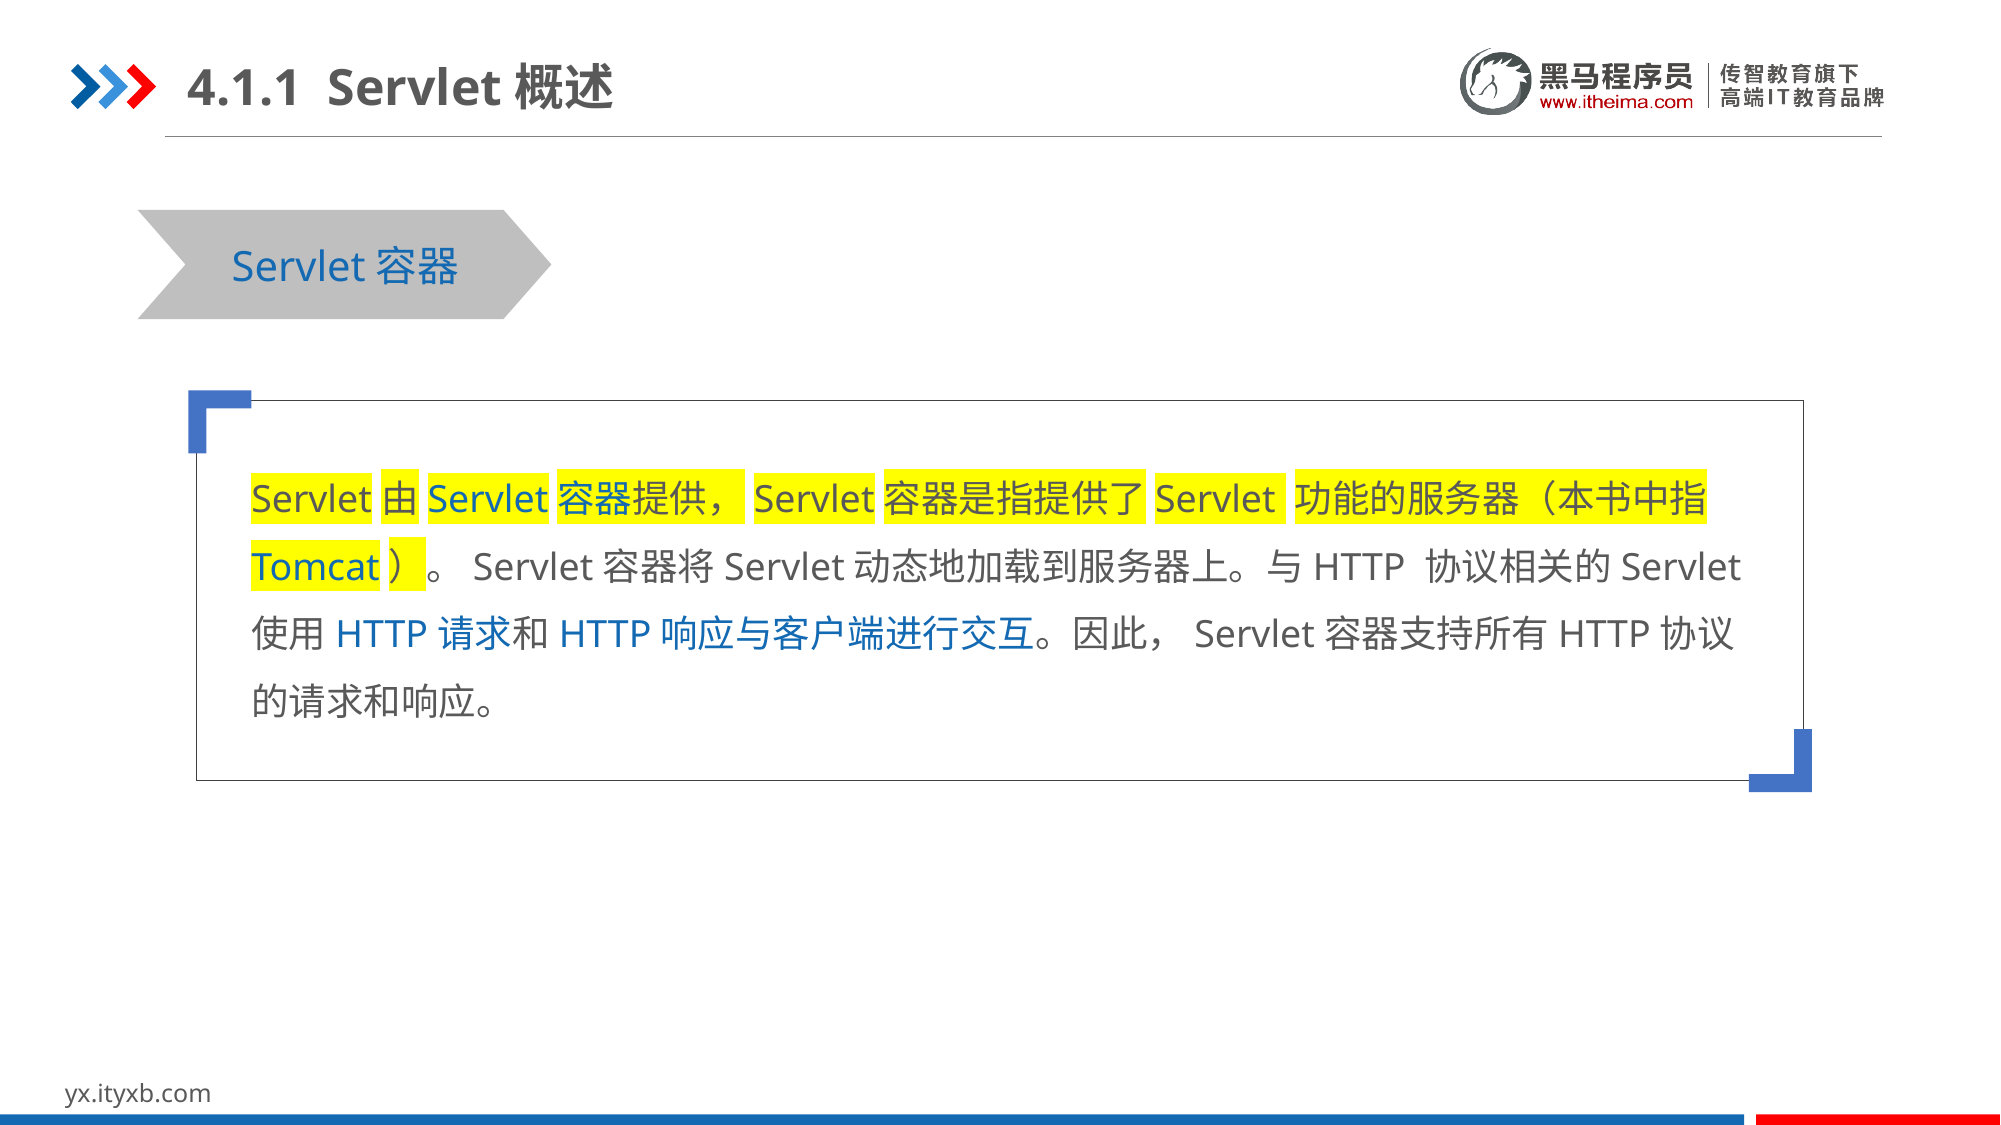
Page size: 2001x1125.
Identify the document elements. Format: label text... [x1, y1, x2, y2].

text_box [1748, 728, 1813, 793]
text_box [137, 209, 552, 320]
text_box 4.1.1 Servlet概述 [187, 43, 626, 127]
picture [1460, 48, 1887, 115]
text_box Servlet容器 [216, 232, 475, 298]
text_box [196, 399, 1804, 781]
text_box [187, 389, 252, 455]
